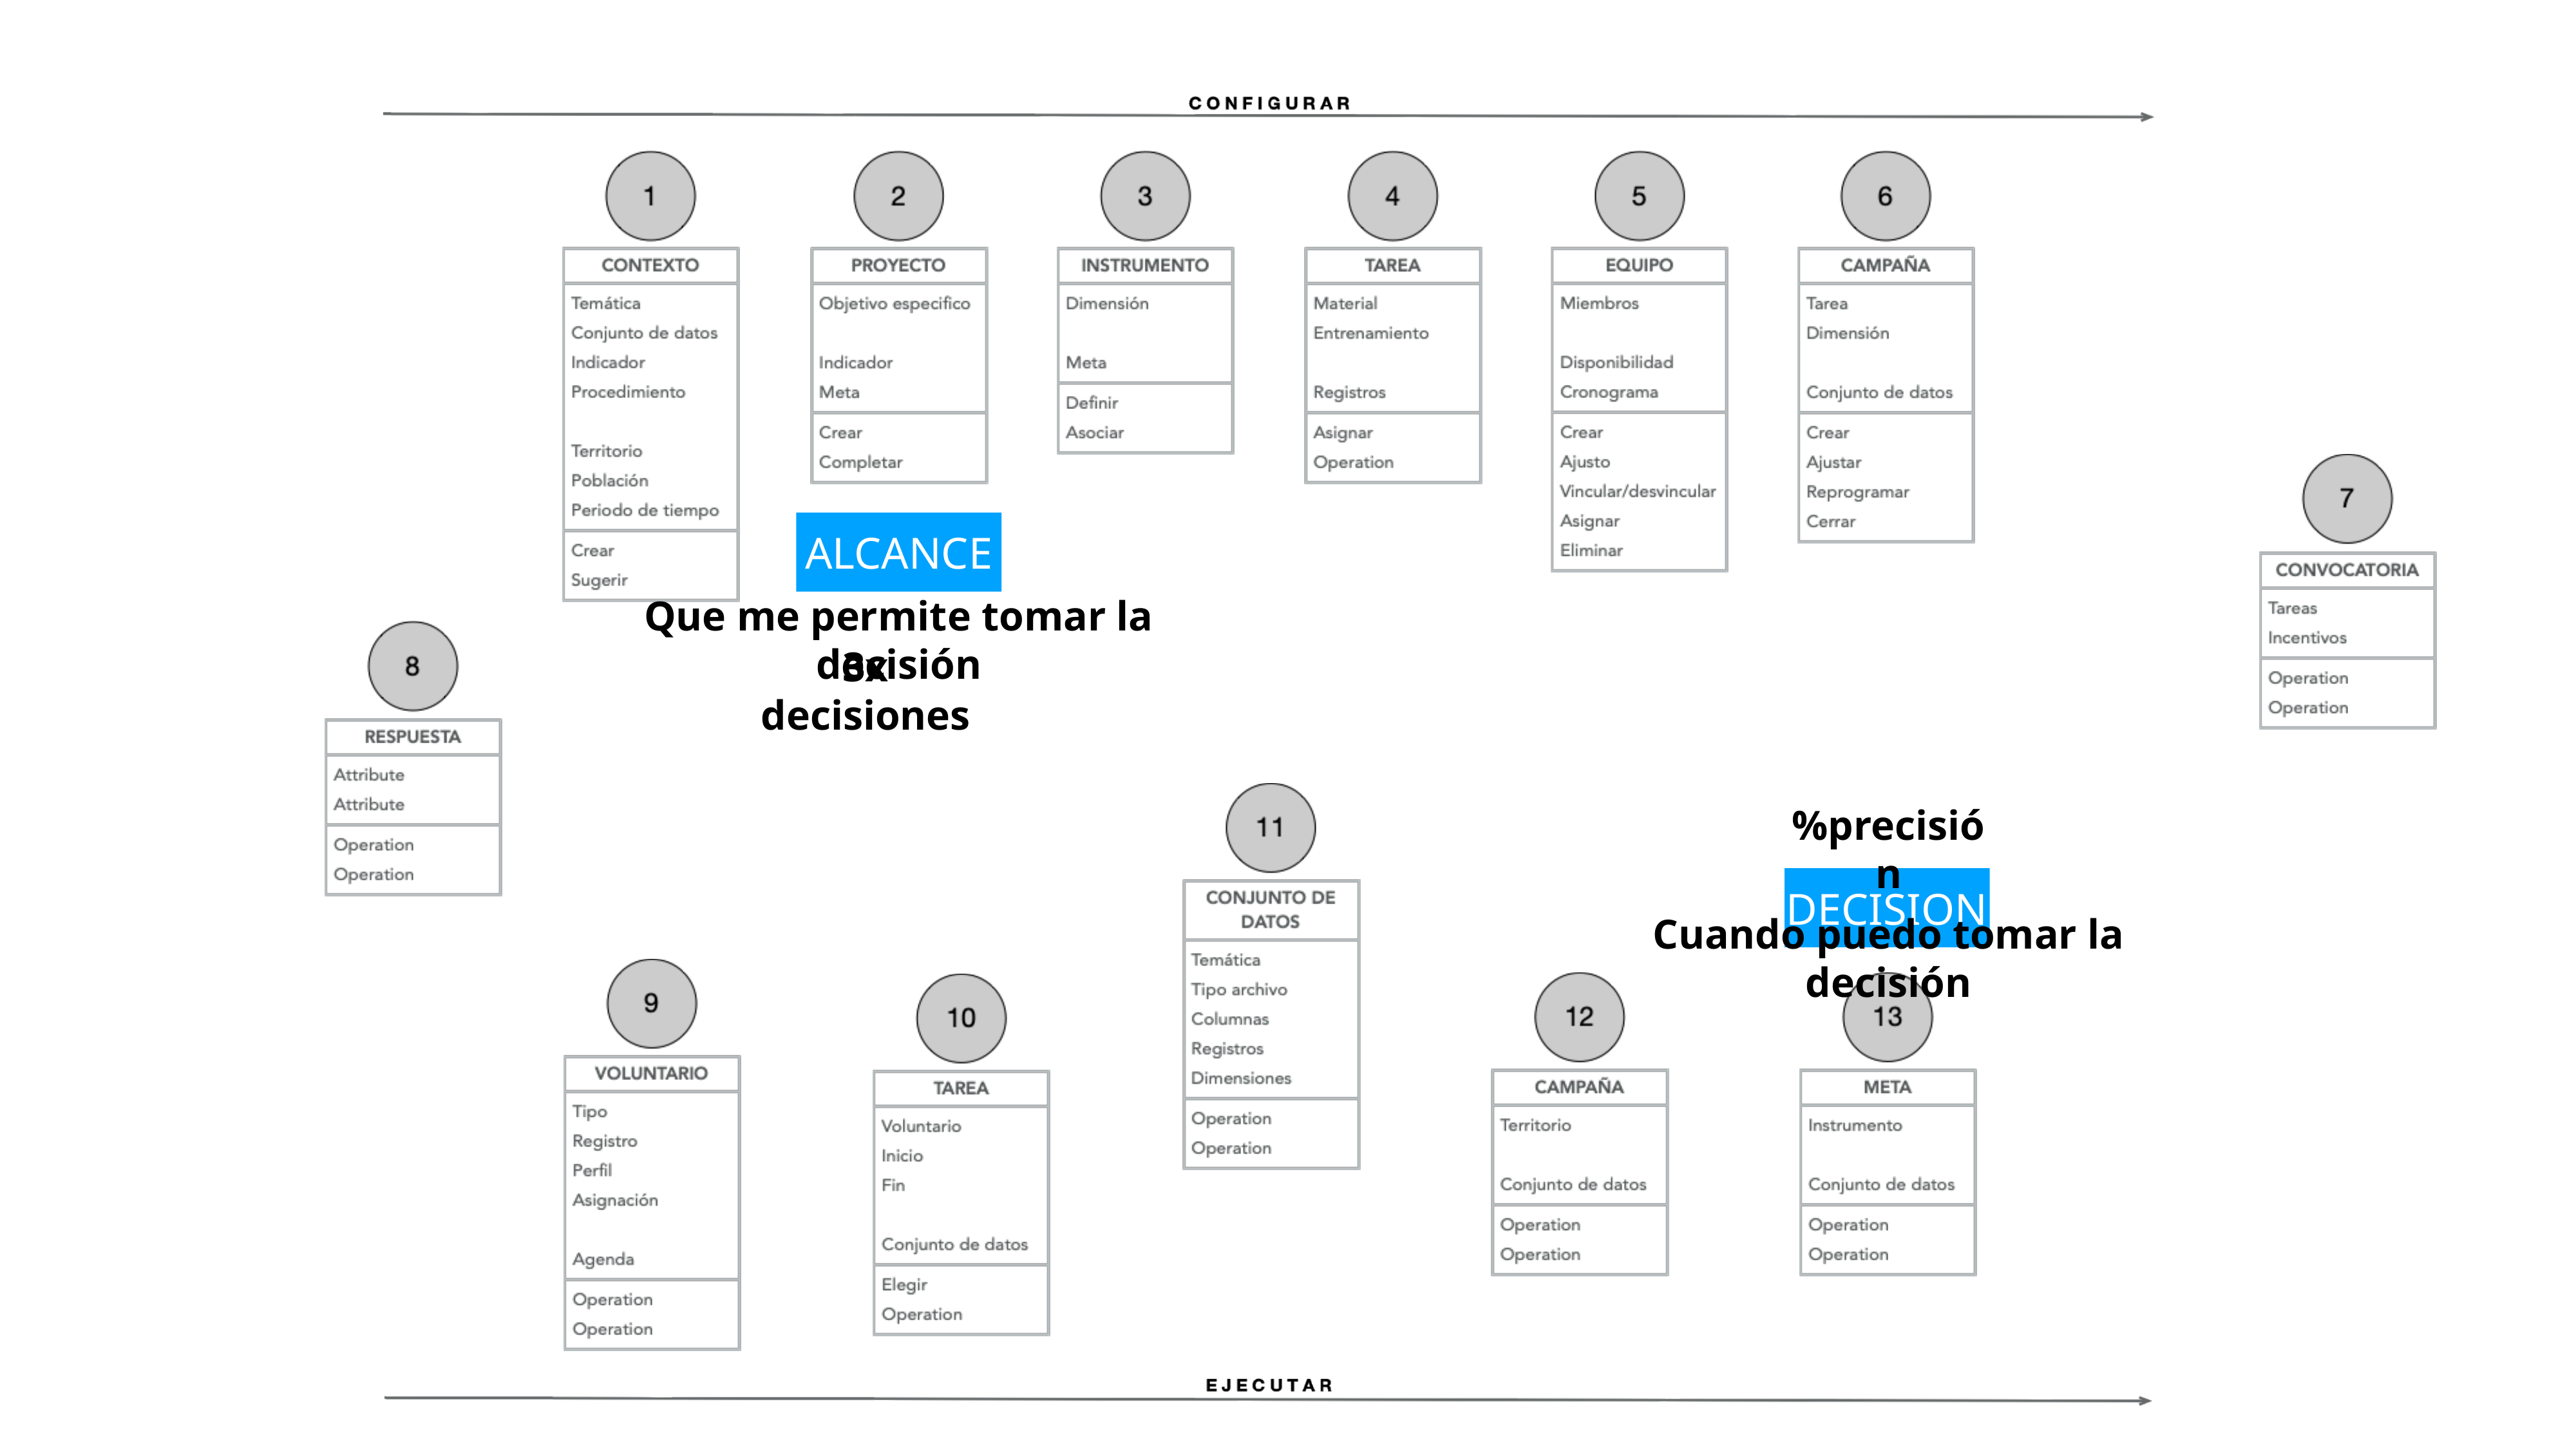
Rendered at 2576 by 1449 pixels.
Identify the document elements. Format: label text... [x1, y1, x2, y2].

picture [1181, 783, 1361, 1170]
text_box ALCANCE [796, 512, 1002, 585]
picture [1797, 151, 1977, 544]
picture [1490, 972, 1669, 1276]
text_box Que me permite tomar la decisión [567, 585, 1231, 693]
picture [564, 958, 743, 1351]
picture [810, 151, 989, 484]
picture [2259, 454, 2438, 730]
picture [1551, 151, 1730, 573]
picture [384, 1371, 2155, 1407]
picture [1799, 972, 1978, 1276]
picture [1056, 151, 1236, 455]
picture [873, 973, 1052, 1336]
picture [325, 621, 504, 897]
text_box Cuando puedo tomar la decisión [1570, 904, 2207, 1011]
text_box %precisión [1774, 794, 2003, 902]
picture [383, 89, 2156, 123]
picture [562, 151, 741, 603]
picture [1303, 151, 1482, 484]
text_box 3x decisiones [728, 636, 1003, 744]
